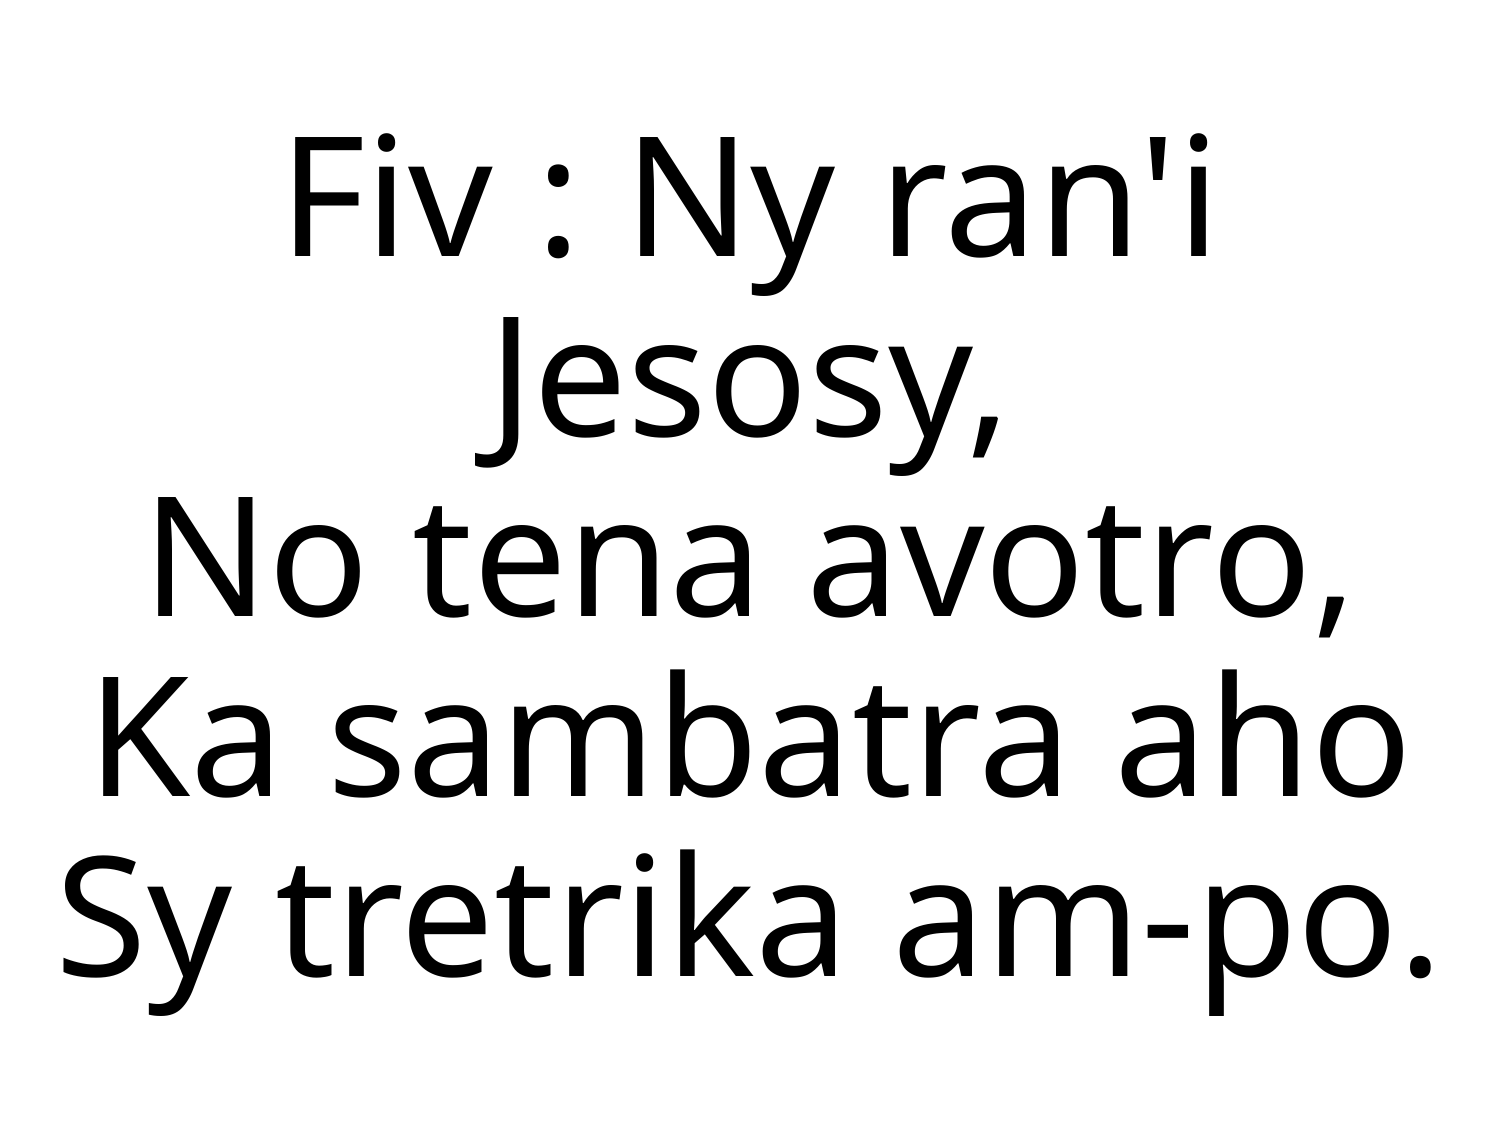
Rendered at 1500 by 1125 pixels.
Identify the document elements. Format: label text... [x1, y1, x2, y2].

title Fiv : Ny ran'i Jesosy, No tena avotro, Ka sambatra aho Sy tretrika am-po. [0, 453, 1500, 672]
